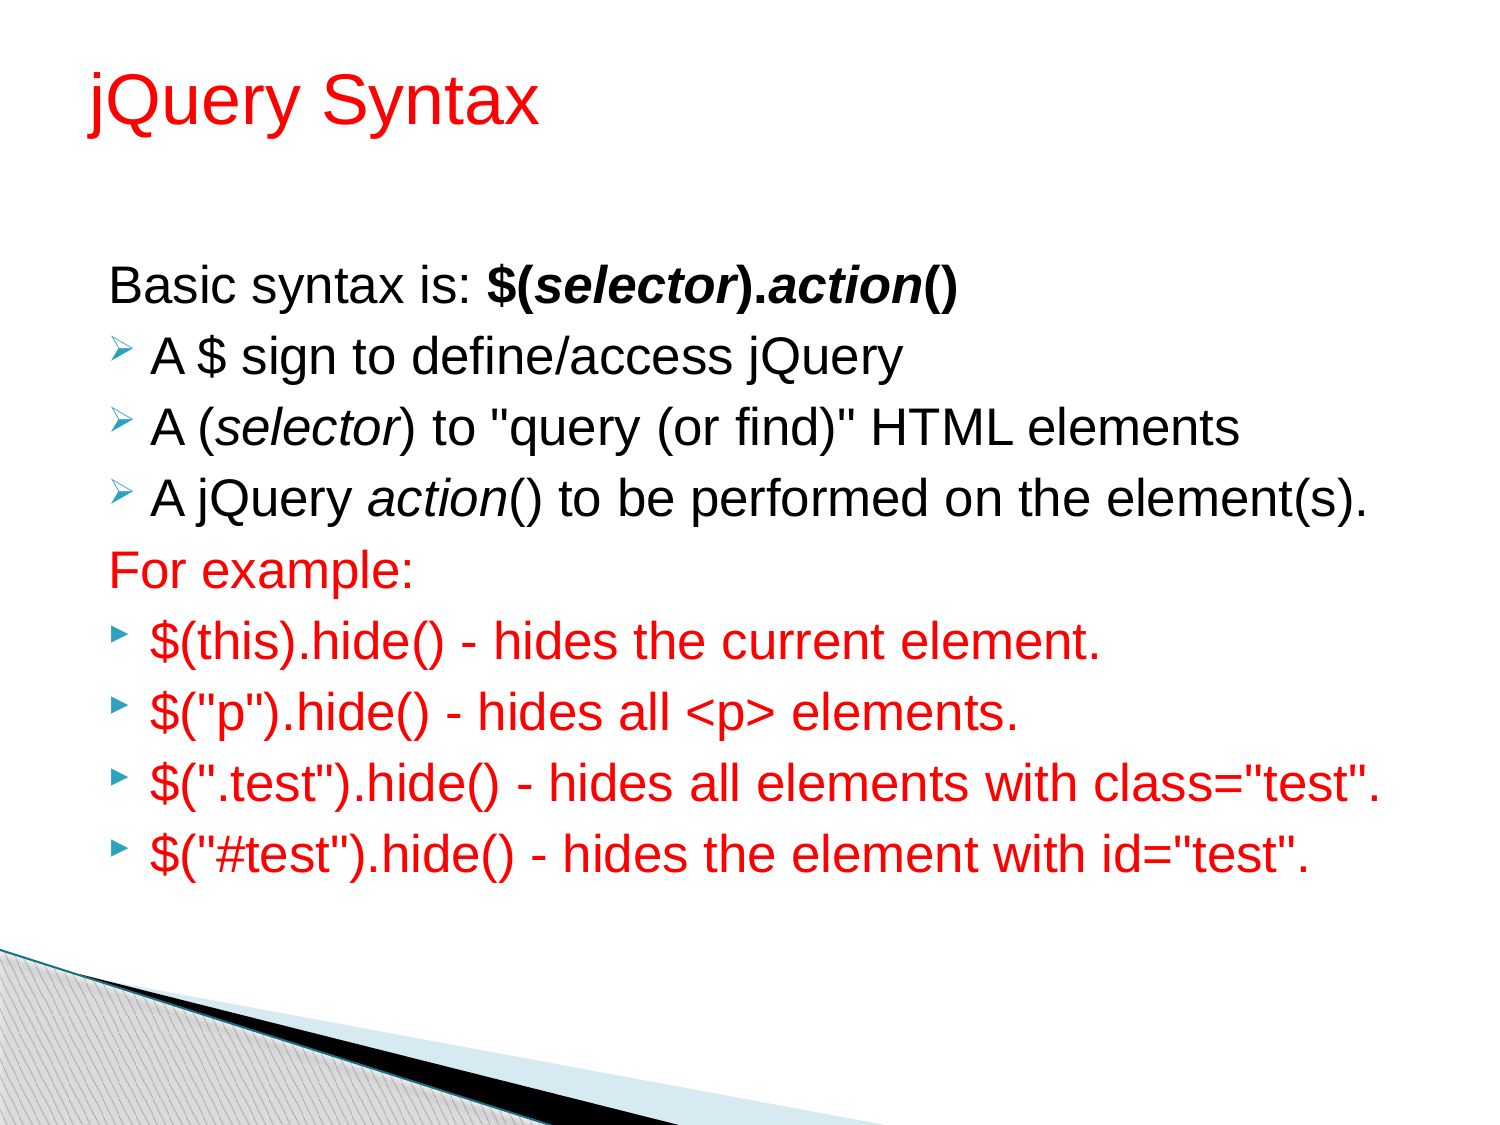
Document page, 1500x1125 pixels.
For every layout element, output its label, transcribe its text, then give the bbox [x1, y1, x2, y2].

list Basic syntax is: $(selector).action() A $ sign to define/access jQuery A (selector) to "query (or find)" HTML elements A jQuery action() to be performed on the element(s). For example: $(this).hide() - hides the current element. $("p").hide() - hides all <p> elements. $(".test").hide() - hides all elements with class="test". $("#test").hide() - hides the element with id="test". [75, 243, 1425, 986]
title jQuery Syntax [75, 45, 1425, 233]
